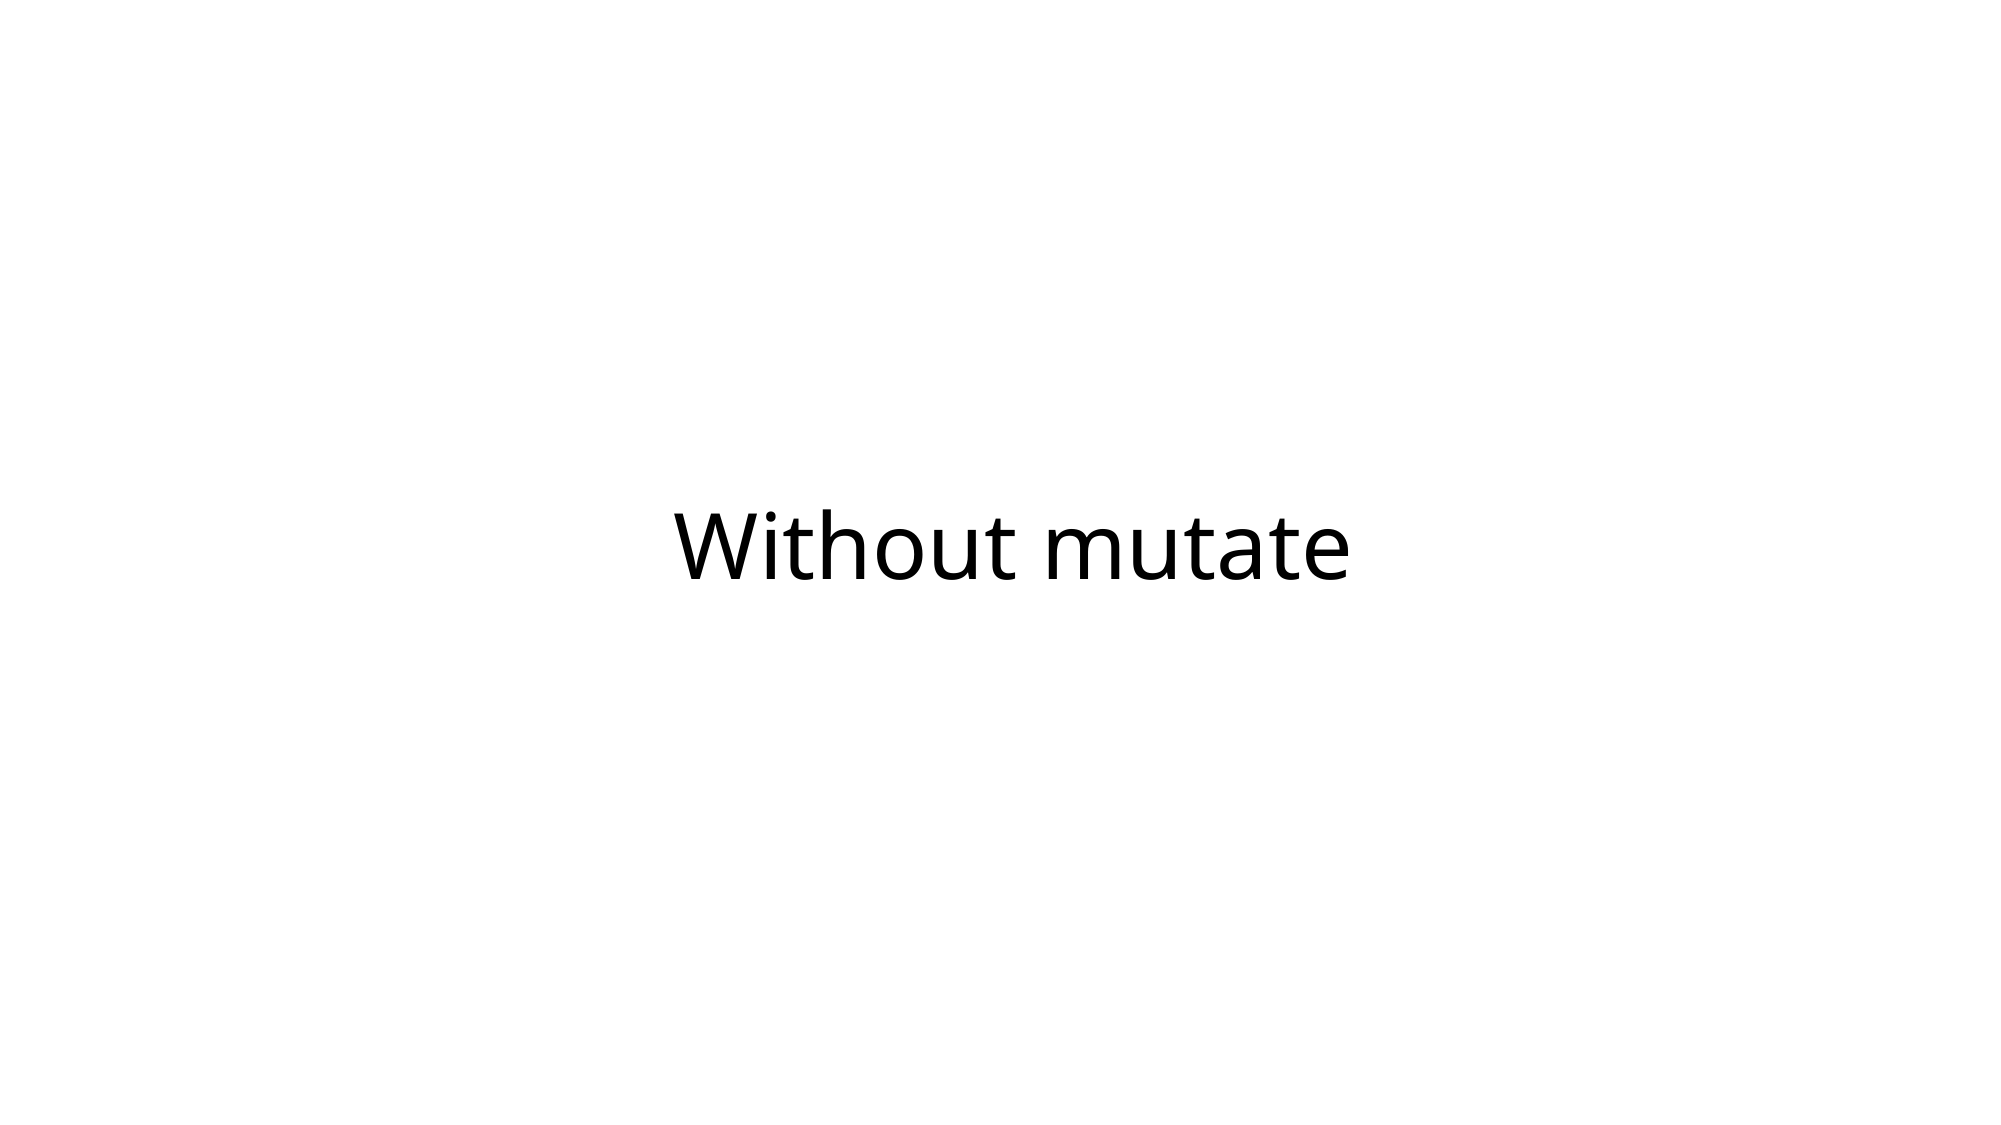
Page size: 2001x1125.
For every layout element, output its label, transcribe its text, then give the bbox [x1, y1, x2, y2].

title Without mutate [151, 440, 1877, 659]
